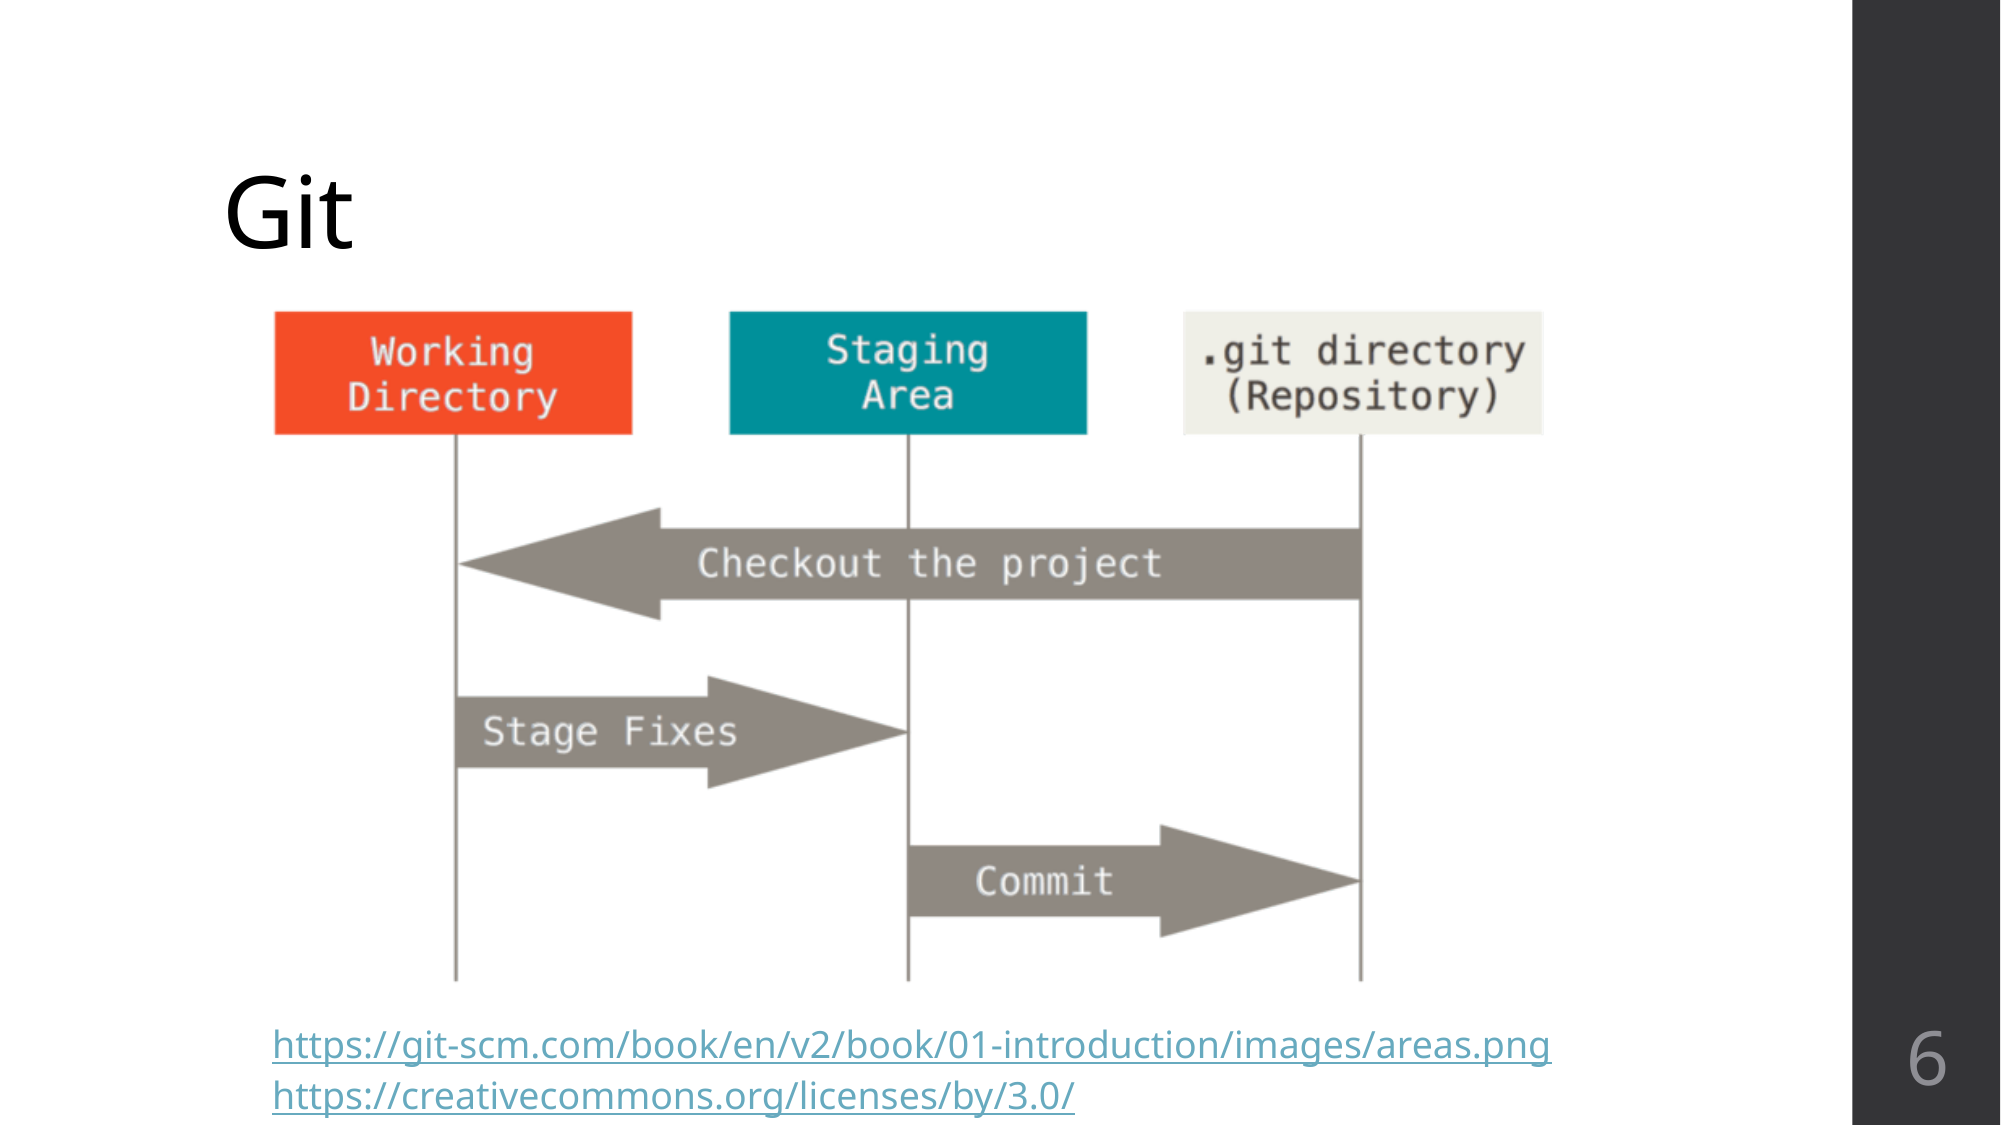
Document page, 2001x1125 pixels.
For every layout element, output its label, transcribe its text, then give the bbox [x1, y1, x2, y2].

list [264, 299, 1560, 1015]
text_box https://git-scm.com/book/en/v2/book/01-introduction/images/areas.png https://creativecommons.org/licenses/by/3.0/ [257, 1014, 1567, 1125]
slide_number 6 [1852, 1012, 2000, 1110]
title Git [206, 60, 1797, 278]
